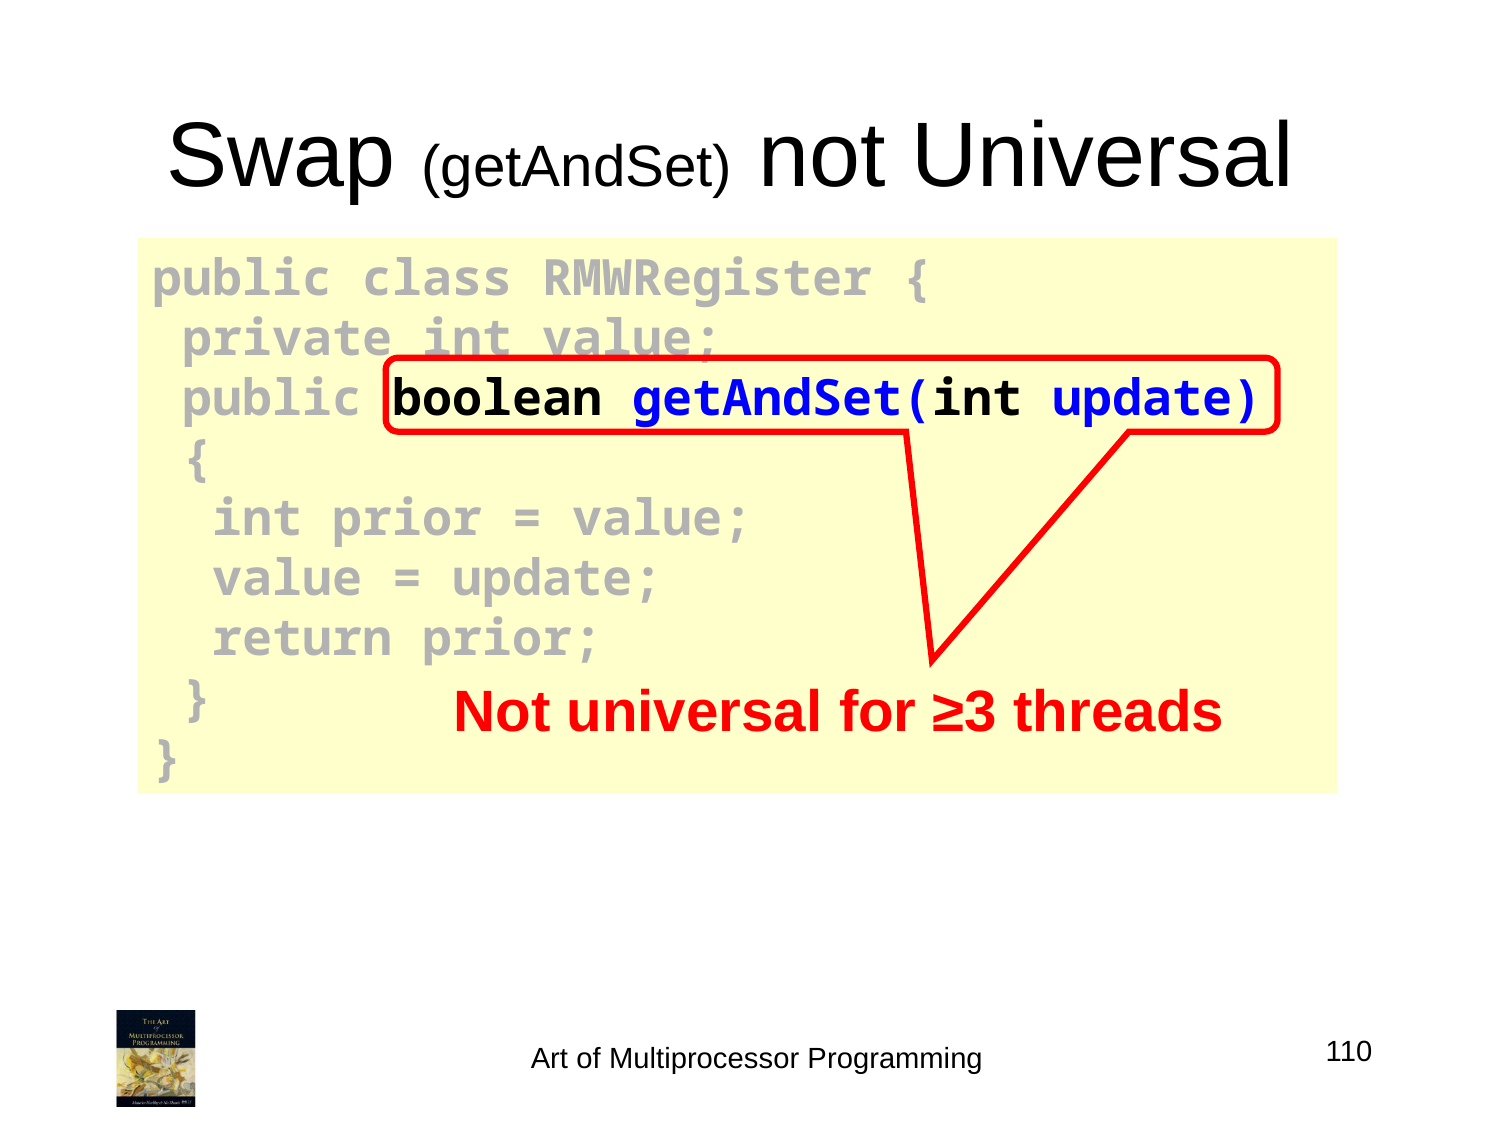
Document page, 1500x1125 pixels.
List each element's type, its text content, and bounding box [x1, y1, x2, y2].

footer Art of Multiprocessor Programming [484, 1031, 1030, 1107]
slide_number 110 [1074, 1024, 1388, 1101]
text_box Not universal for ≥3 threads [385, 665, 1293, 751]
text_box [385, 357, 1278, 661]
picture [107, 1010, 204, 1107]
text_box Swap (getAndSet) not Universal [92, 56, 1368, 244]
text_box public class RMWRegister { private int value; public boolean getAndSet(int update) { int prior = value; value = update; return prior; } } [137, 244, 1338, 793]
